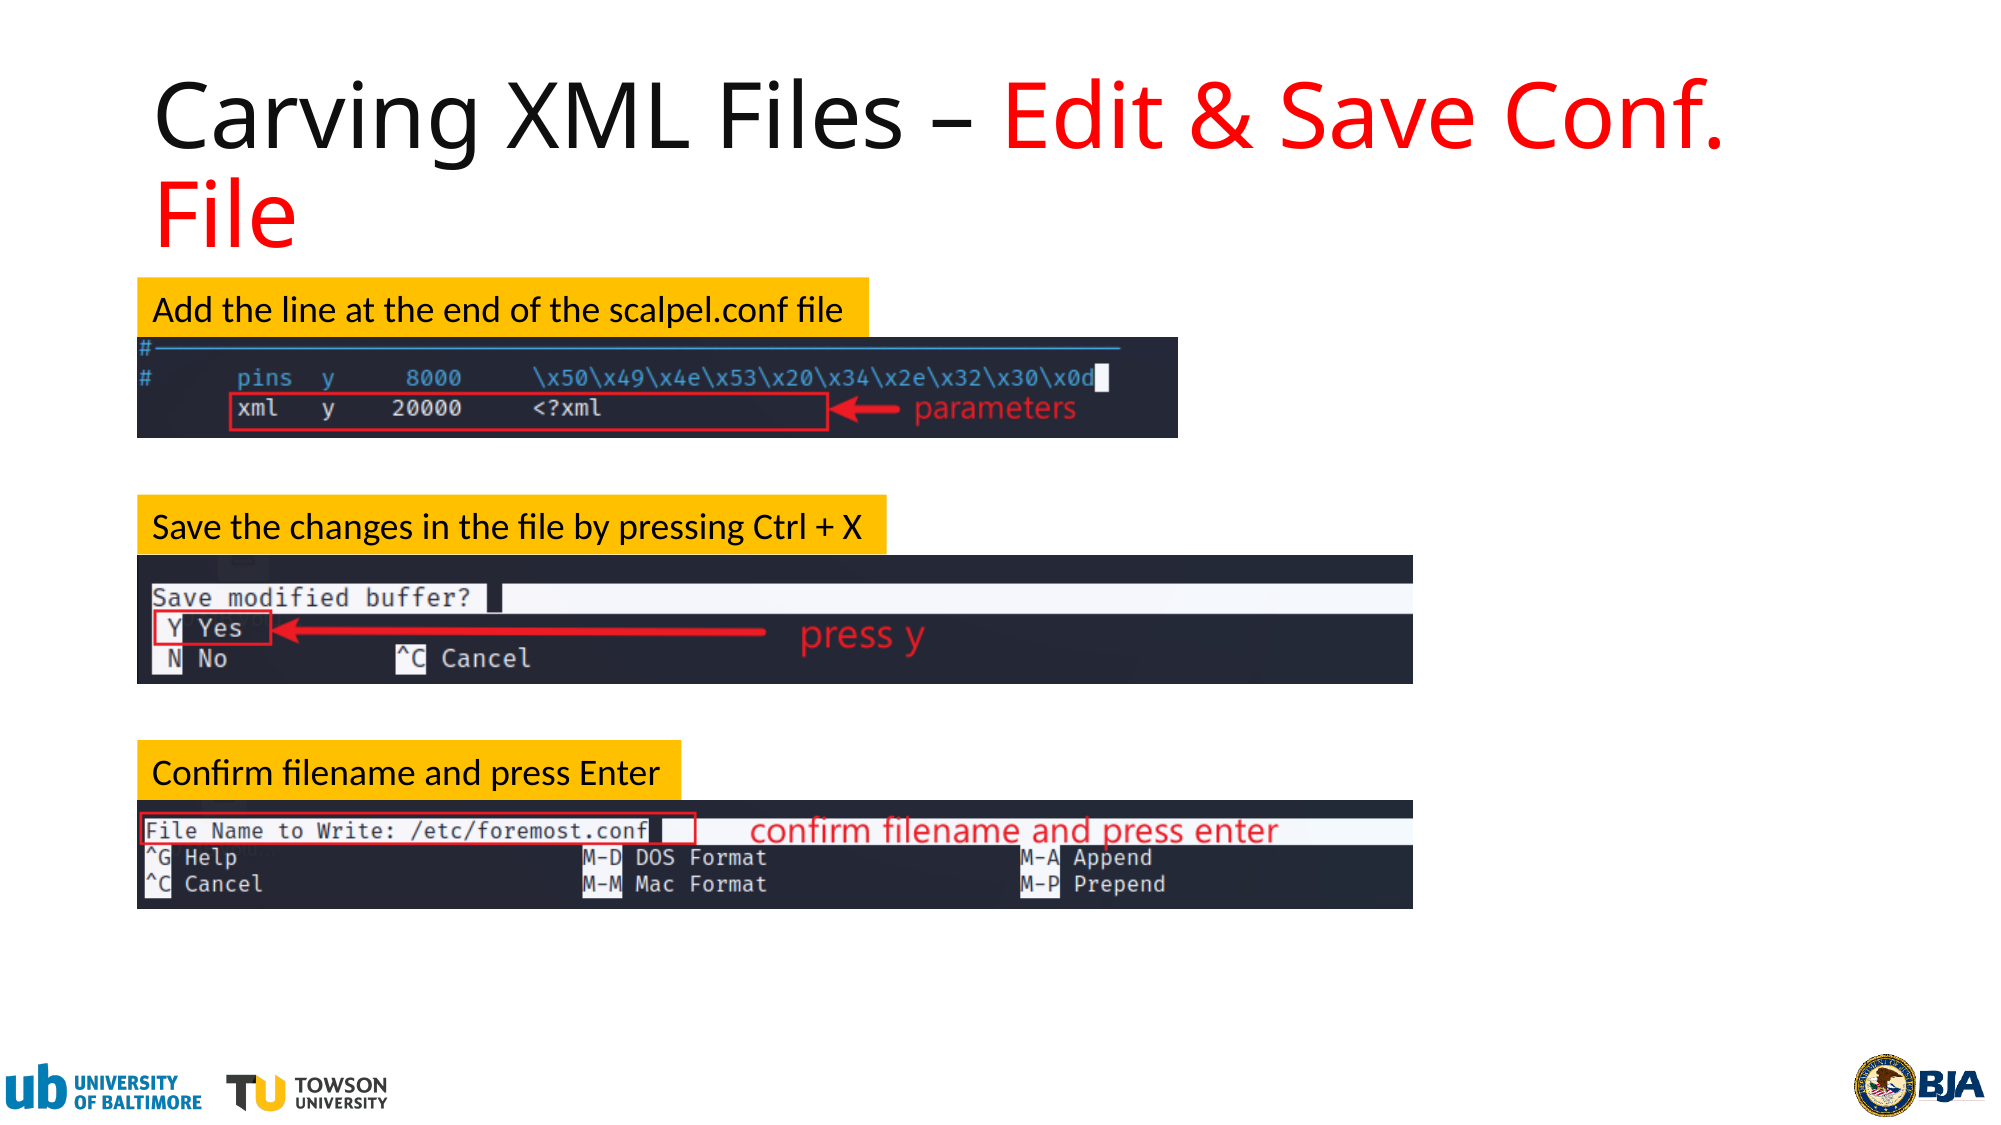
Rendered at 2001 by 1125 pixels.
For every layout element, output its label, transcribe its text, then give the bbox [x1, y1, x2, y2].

text_box Add the line at the end of the scalpel.conf file [137, 277, 870, 337]
picture [0, 1031, 407, 1125]
text_box Save the changes in the file by pressing Ctrl + X [137, 494, 887, 555]
text_box Confirm filename and press Enter [137, 740, 682, 800]
picture [137, 337, 1178, 438]
picture [137, 800, 1413, 909]
picture [1854, 1054, 1986, 1117]
title Carving XML Files – Edit & Save Conf. File [137, 59, 1863, 278]
picture [137, 555, 1413, 684]
